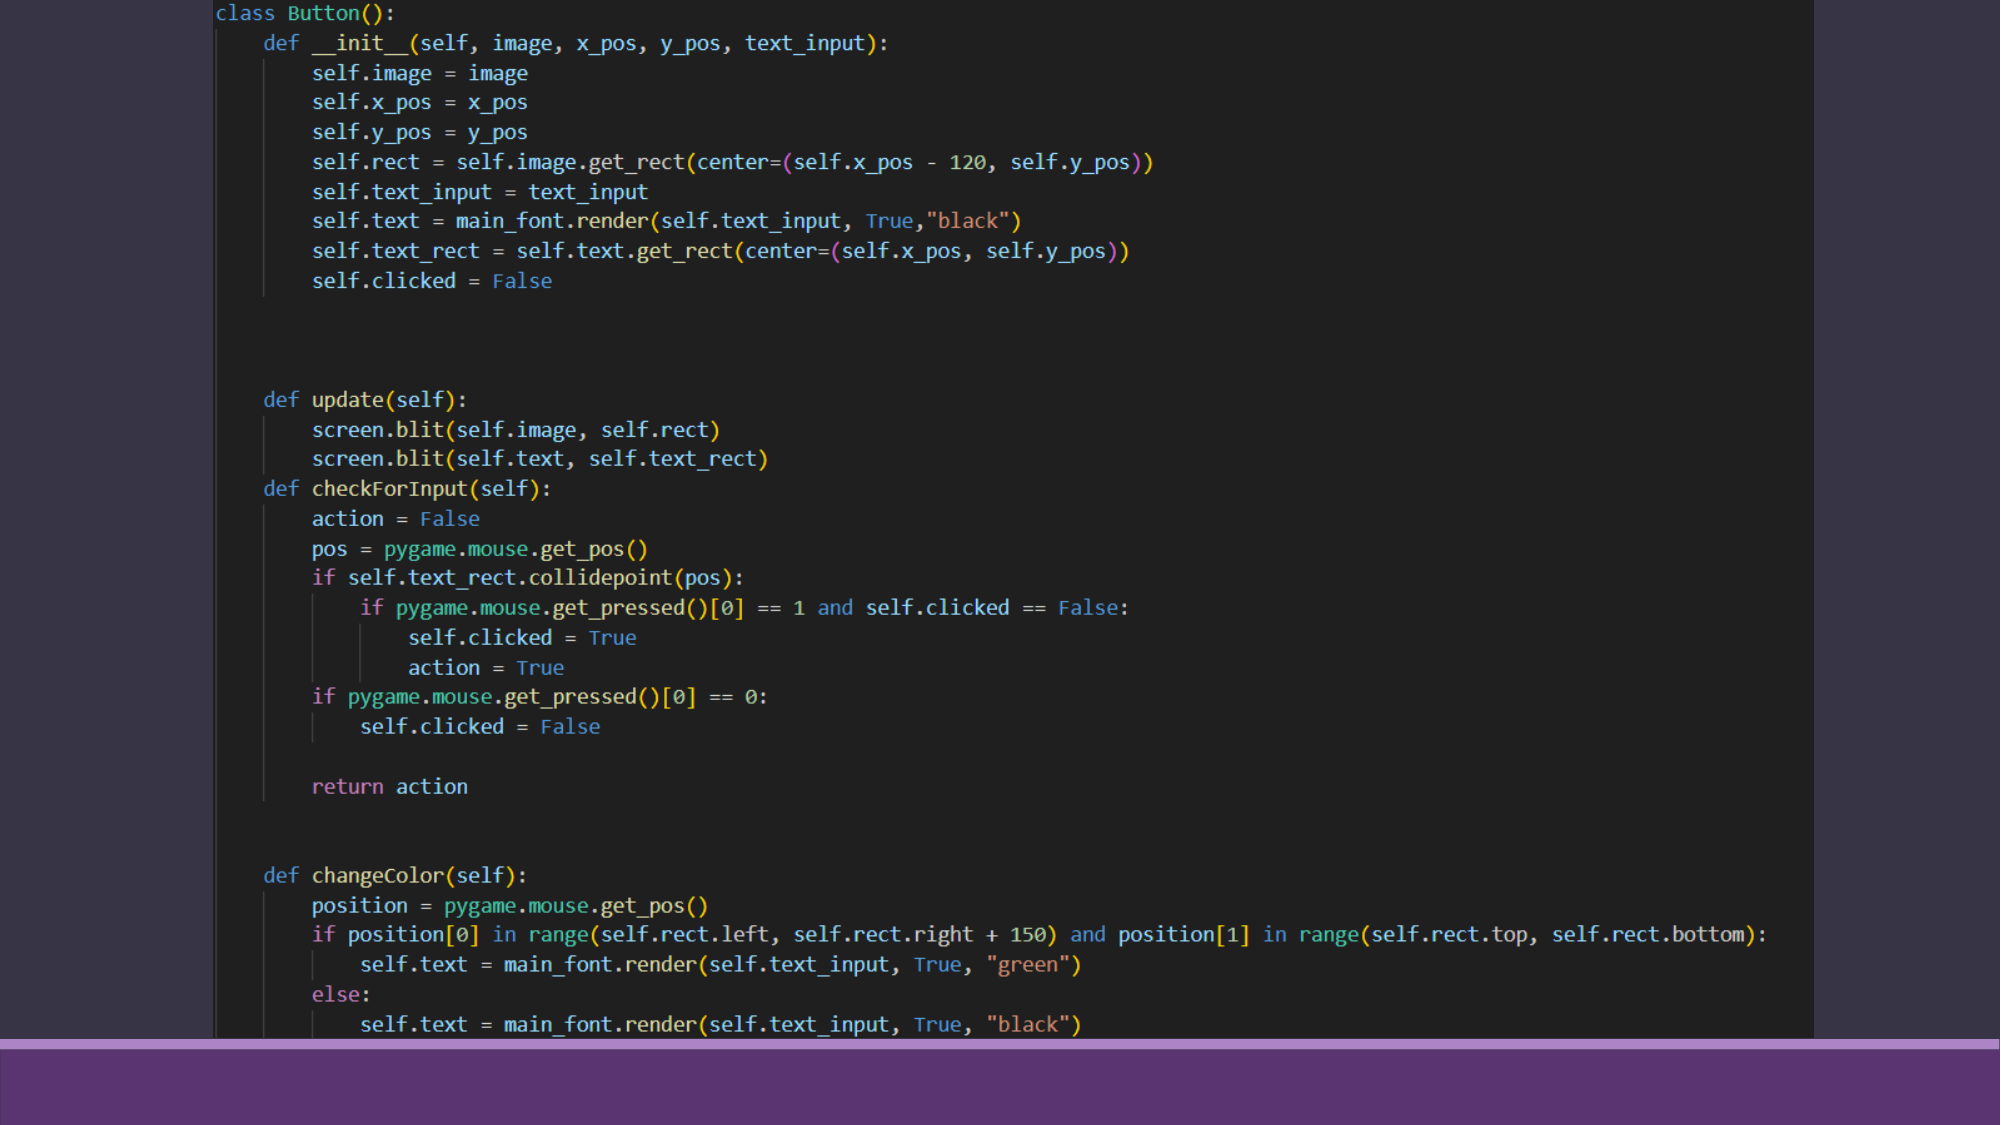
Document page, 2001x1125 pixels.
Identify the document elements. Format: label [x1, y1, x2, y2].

picture [212, 0, 1814, 1039]
